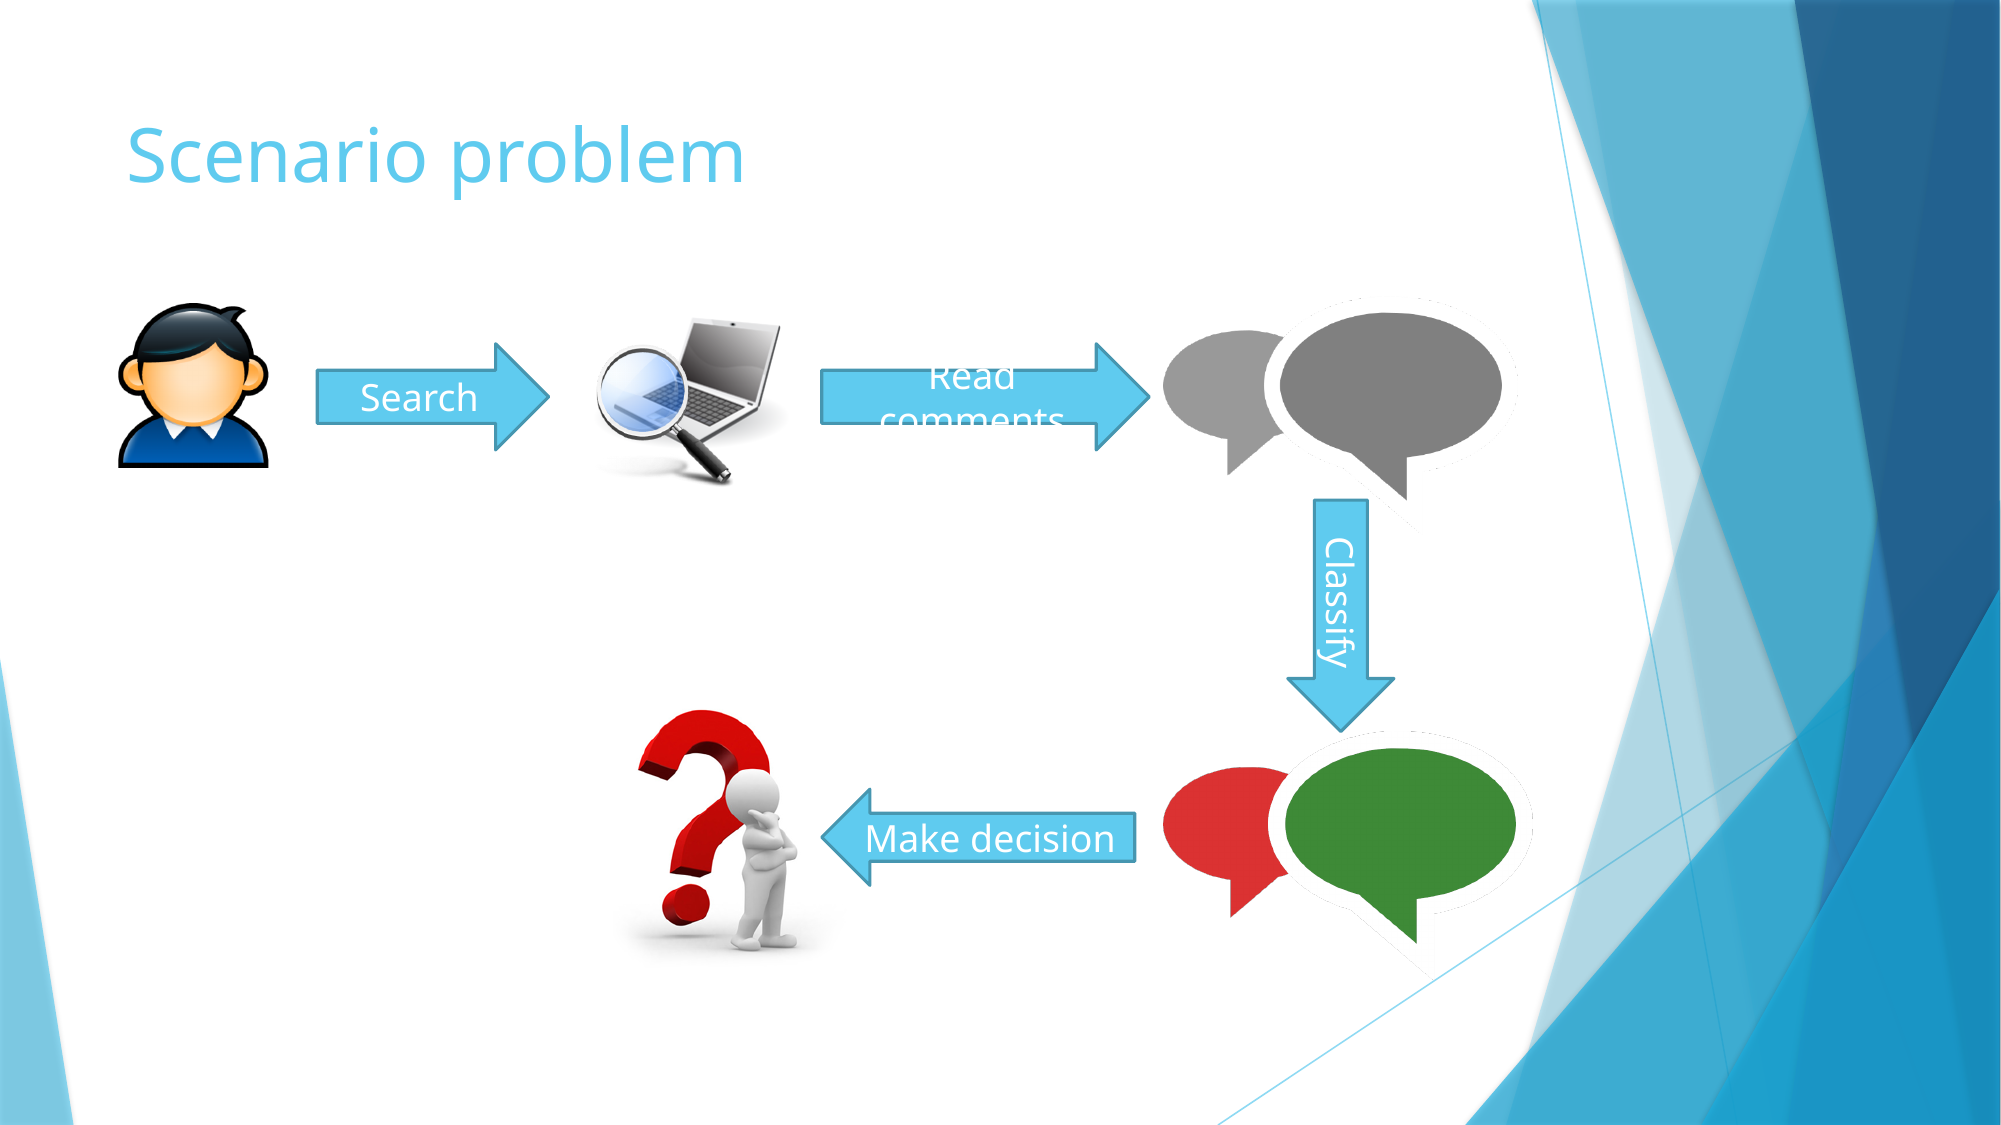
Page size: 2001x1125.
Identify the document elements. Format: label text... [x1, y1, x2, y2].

picture [110, 303, 276, 468]
text_box Read comments [820, 342, 1151, 452]
text_box Classify [1286, 544, 1396, 730]
title Scenario problem [111, 99, 1522, 317]
text_box Make decision [852, 787, 1137, 887]
picture [1163, 295, 1519, 536]
text_box Search [315, 342, 550, 452]
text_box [590, 282, 792, 489]
picture [613, 694, 848, 981]
picture [1163, 731, 1533, 981]
